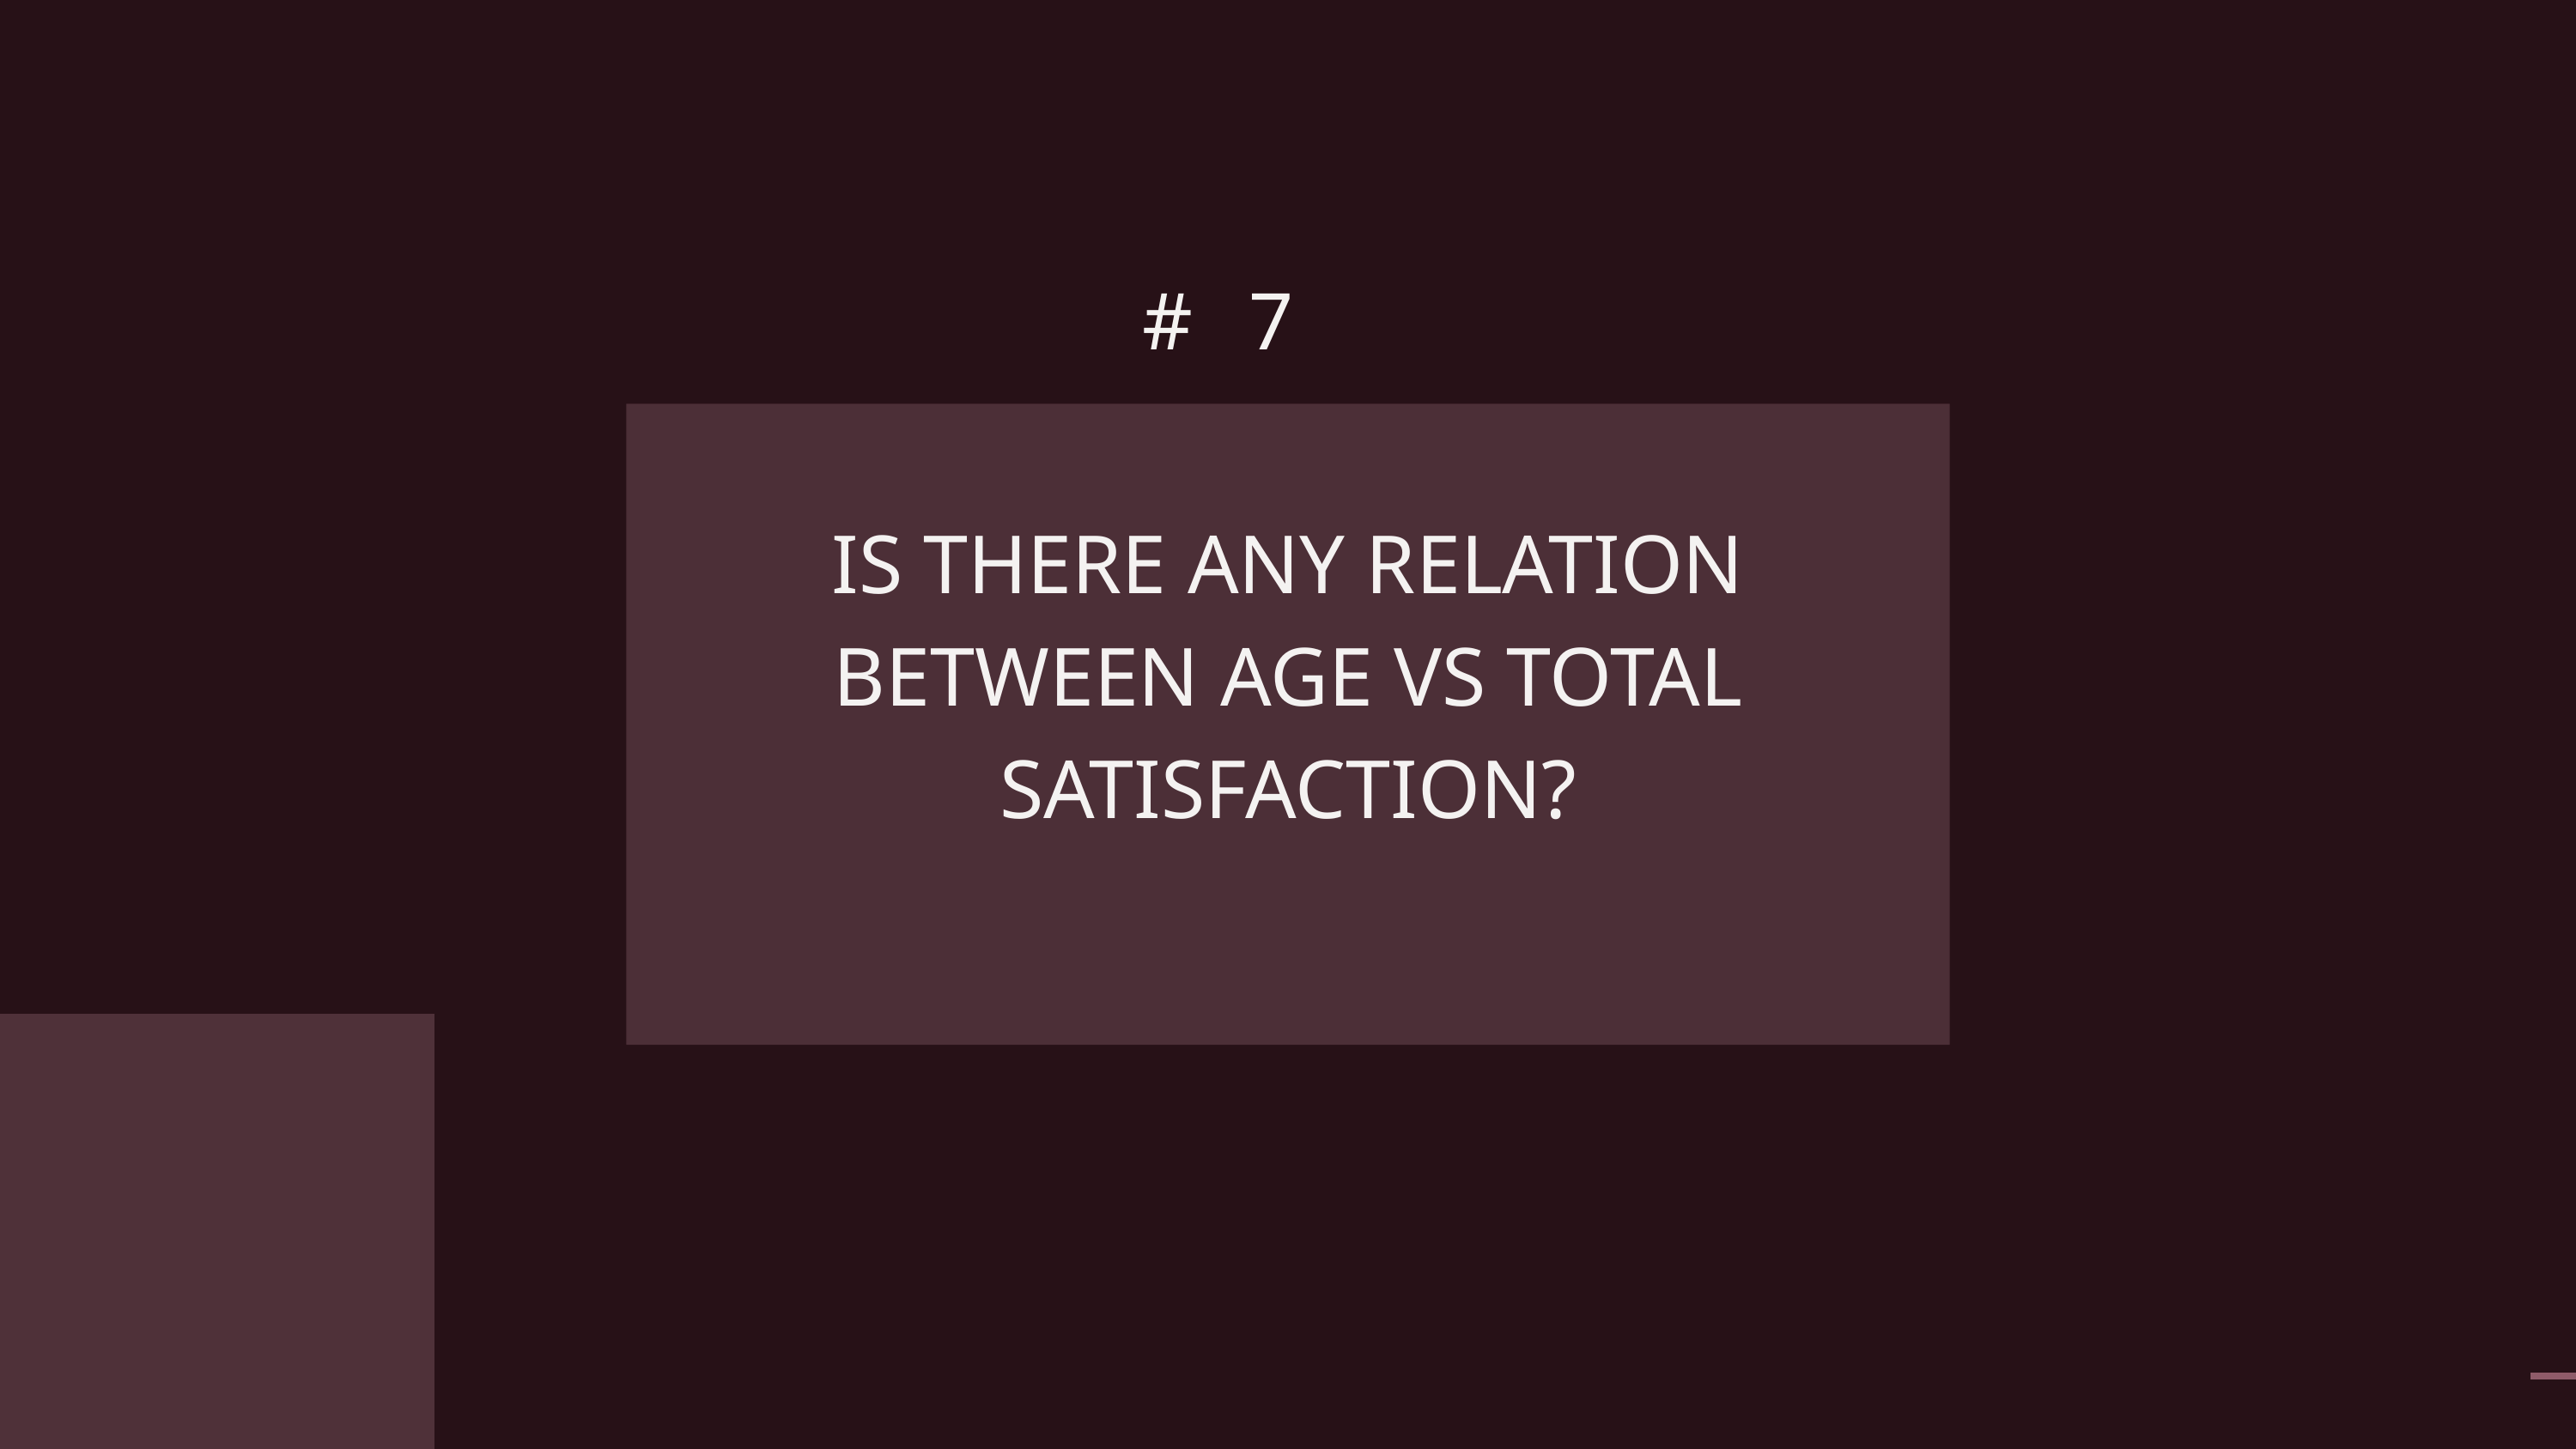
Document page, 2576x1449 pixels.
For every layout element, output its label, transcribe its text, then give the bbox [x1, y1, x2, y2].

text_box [2530, 1372, 2576, 1379]
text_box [626, 403, 1950, 1046]
text_box #7 [1142, 255, 1418, 366]
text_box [0, 1014, 435, 1449]
